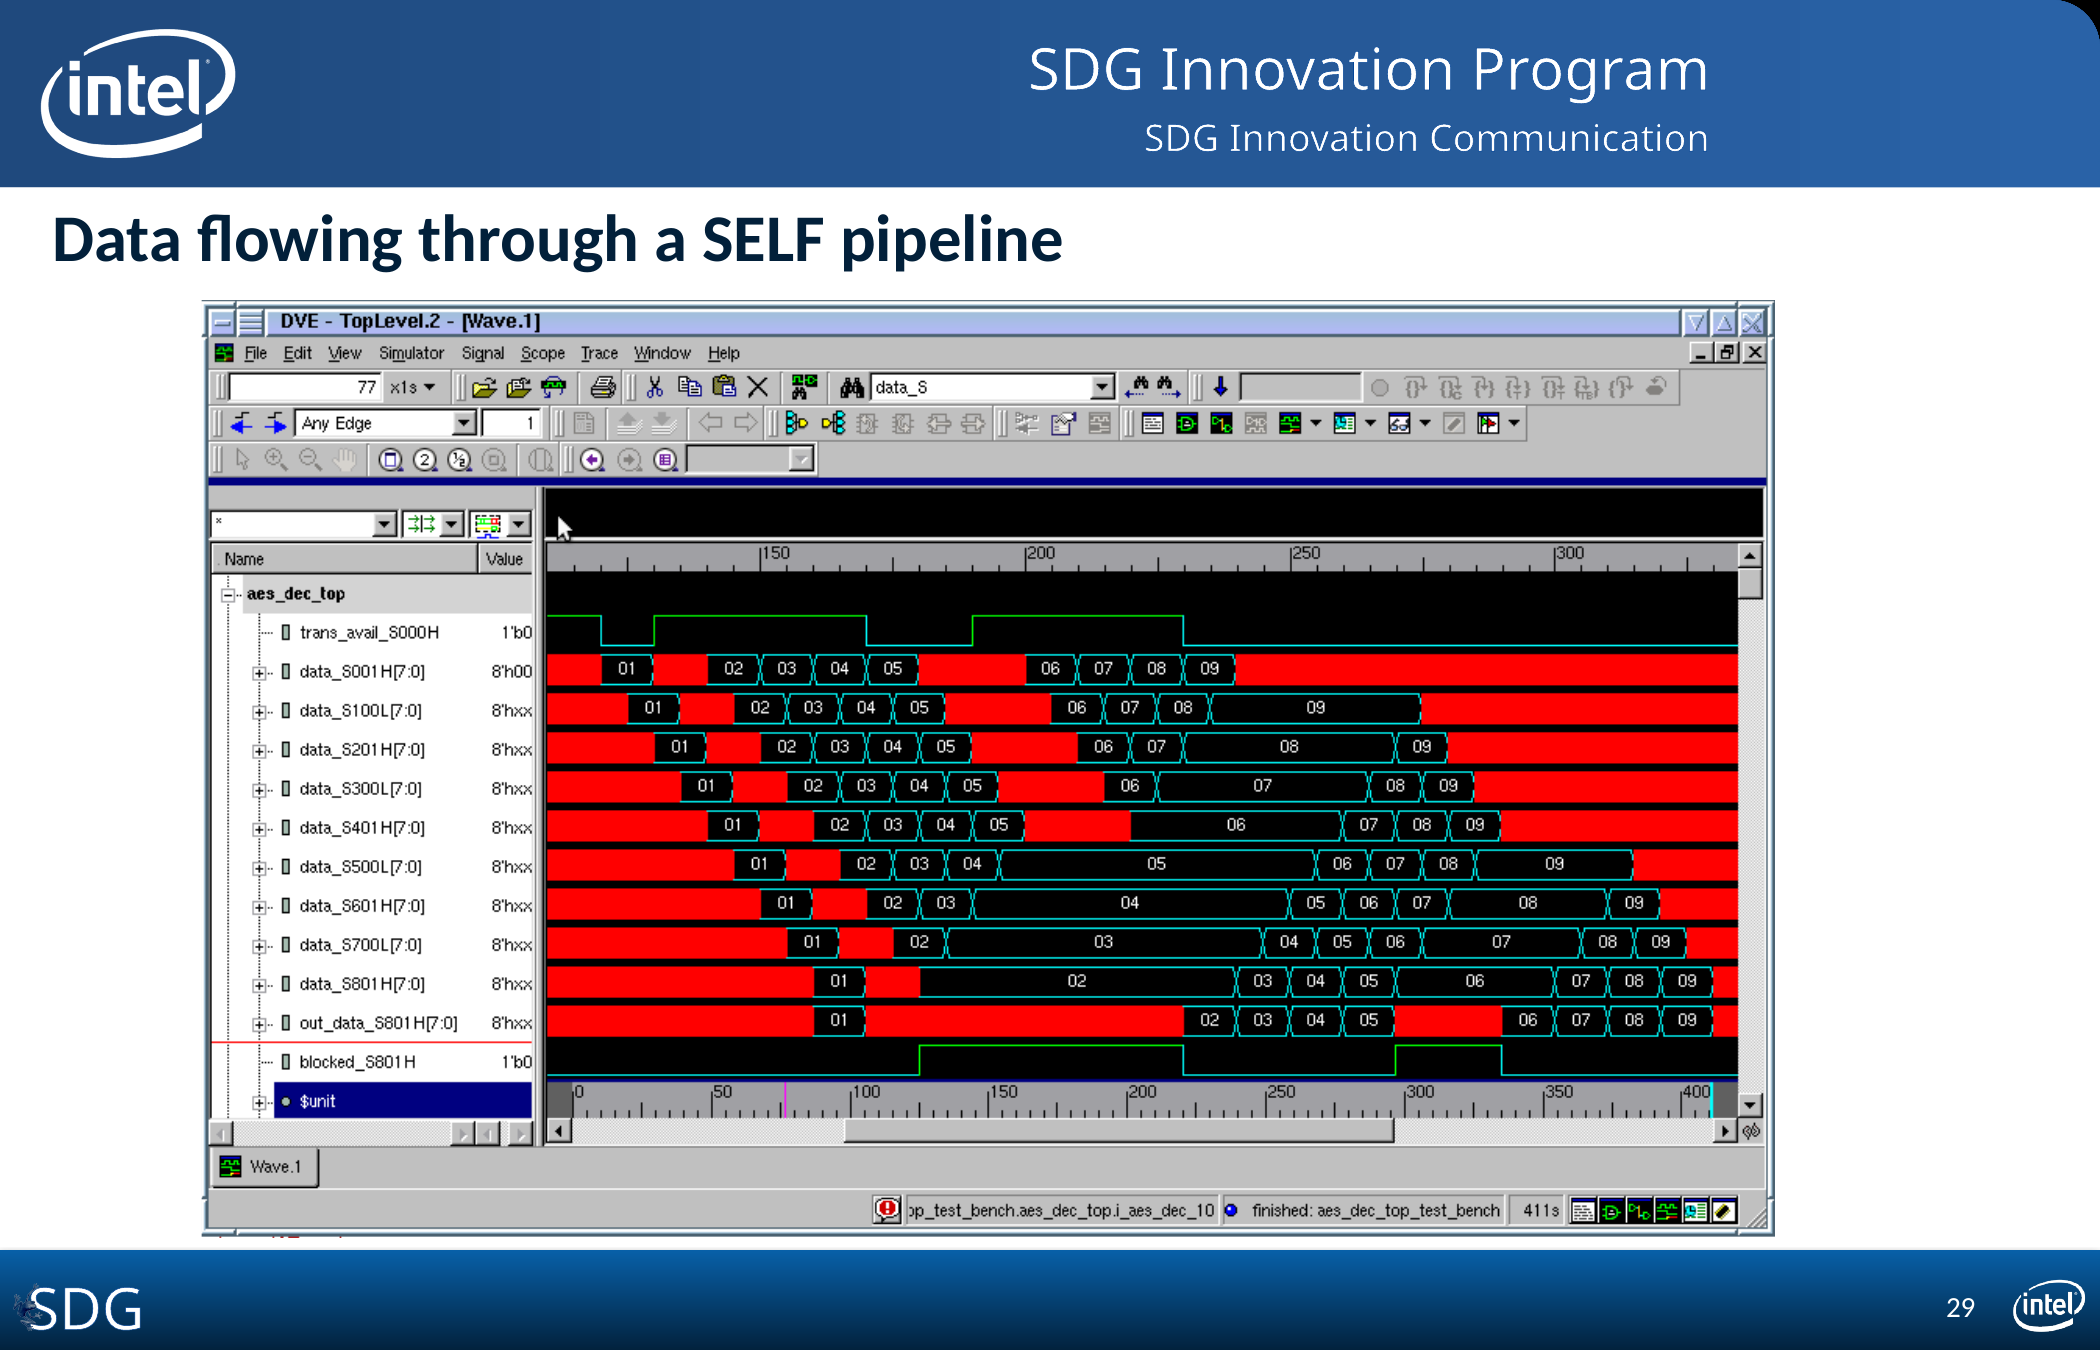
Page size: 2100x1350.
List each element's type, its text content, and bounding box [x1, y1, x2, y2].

picture [201, 299, 1776, 1238]
picture [2012, 1279, 2086, 1333]
title Data flowing through a SELF pipeline [37, 187, 2050, 288]
